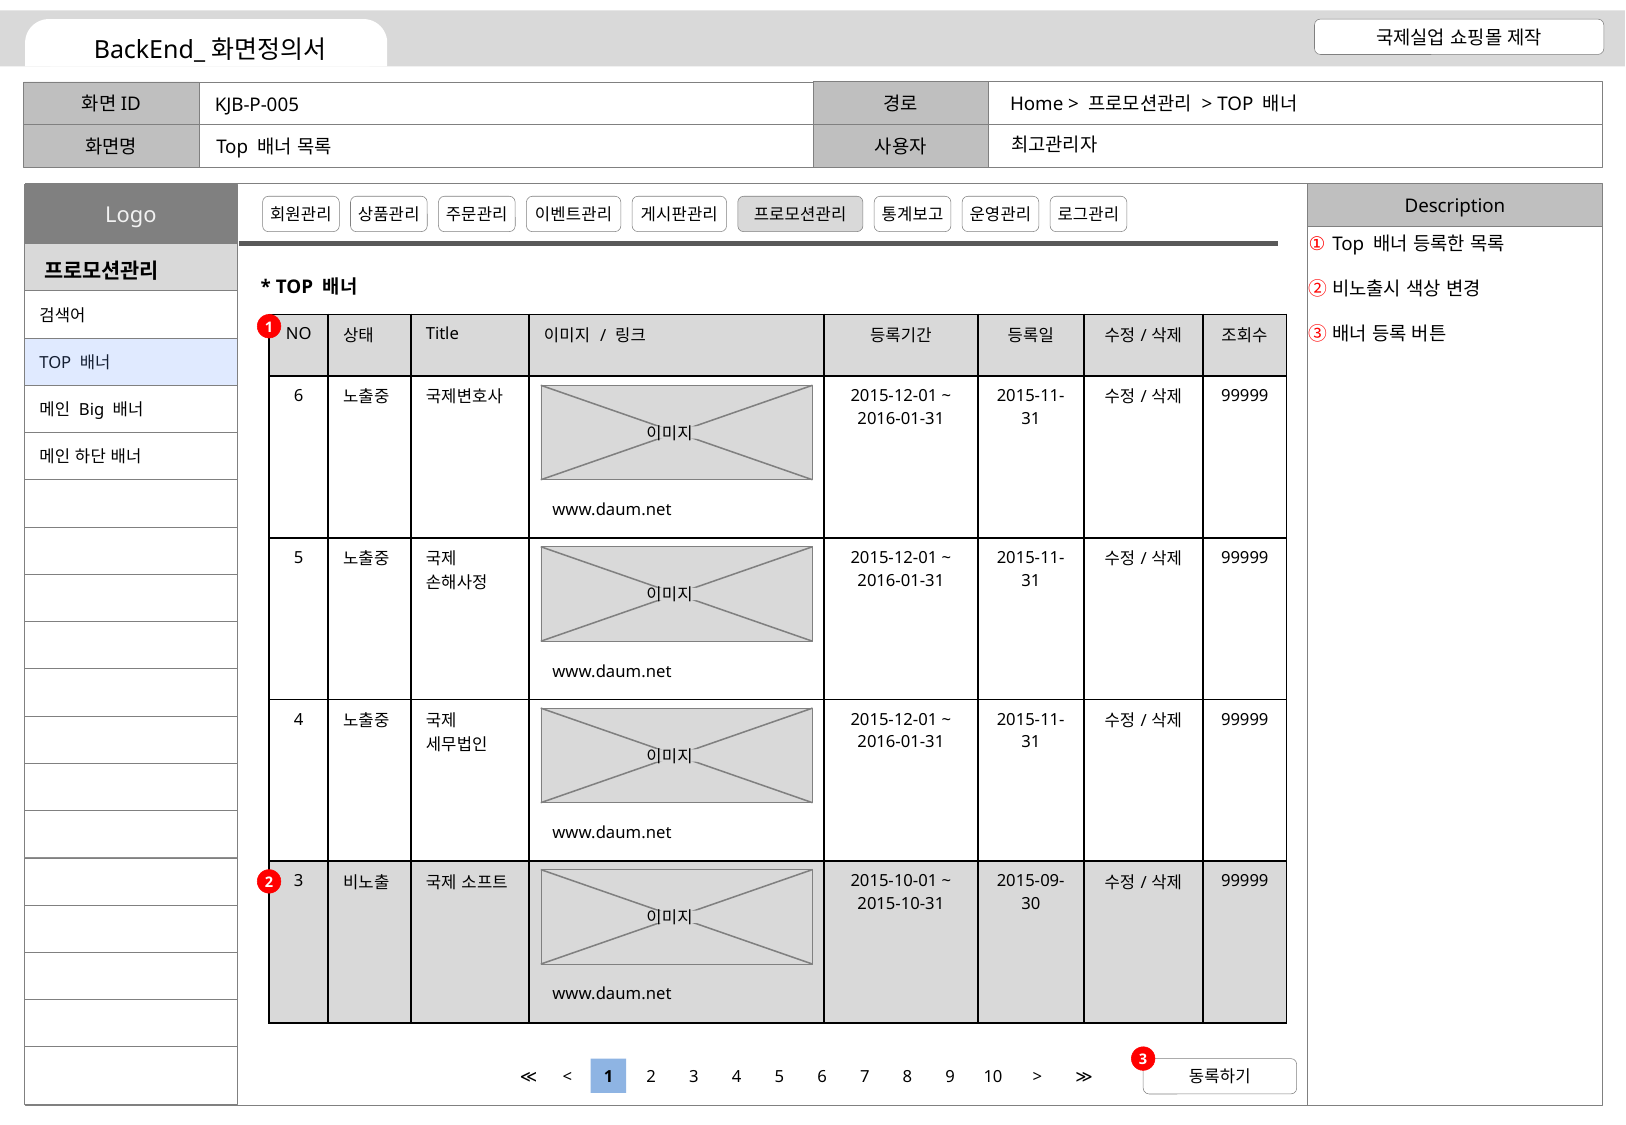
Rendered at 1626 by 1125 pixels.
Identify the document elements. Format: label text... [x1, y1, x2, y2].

table_cell 2015-11-31 [979, 700, 1083, 860]
table_header 수정/삭제 [1085, 315, 1202, 375]
text_box www.daum.net [537, 653, 687, 688]
table_cell 국제 소프트 [412, 862, 528, 1022]
text_box 2 [255, 867, 283, 896]
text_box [505, 1058, 1097, 1094]
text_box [540, 707, 813, 803]
table_header Title [412, 315, 528, 375]
text_box Top 배너 등록한 목록 비노출시 색상 변경 배너 등록 버튼 [1307, 230, 1606, 1108]
text_box www.daum.net [537, 814, 687, 850]
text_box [540, 546, 813, 642]
text_box Home > 프로모션관리 > TOP 배너 [995, 83, 1313, 122]
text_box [540, 869, 813, 965]
table_cell [530, 862, 823, 1022]
table_cell 수정/삭제 [1085, 862, 1202, 1022]
text_box www.daum.net [537, 491, 687, 527]
table_cell 3 [270, 862, 327, 1022]
table_cell 국제 손해사정 [412, 539, 528, 699]
text_box www.daum.net [537, 975, 687, 1011]
table_cell 수정/삭제 [1085, 539, 1202, 699]
table_cell 노출중 [329, 539, 410, 699]
text_box * TOP 배너 [245, 267, 373, 305]
table_cell [530, 700, 823, 860]
table_cell 6 [270, 377, 327, 537]
table_cell 4 [270, 700, 327, 860]
table_cell [530, 377, 823, 537]
table_cell 2015-09-30 [979, 862, 1083, 1022]
table_cell 2015-11-31 [979, 539, 1083, 699]
text_box [22, 336, 239, 387]
table_cell 2015-12-01 ~ 2016-01-31 [825, 539, 977, 699]
table_cell 비노출 [329, 862, 410, 1022]
table_header 등록일 [979, 315, 1083, 375]
table_header 상태 [329, 315, 410, 375]
table_cell 99999 [1204, 539, 1286, 699]
table_cell 국제변호사 [412, 377, 528, 537]
table_cell 99999 [1204, 377, 1286, 537]
text_box Top 배너 목록 [201, 127, 347, 165]
text_box 동록하기 [1141, 1056, 1299, 1097]
text_box 1 [255, 312, 283, 341]
table_cell [530, 539, 823, 699]
text_box KJB-P-005 [200, 85, 314, 123]
table_header 이미지 / 링크 [530, 315, 823, 375]
table_cell 99999 [1204, 862, 1286, 1022]
table_cell 국제 세무법인 [412, 700, 528, 860]
text_box 3 [1129, 1044, 1158, 1073]
table_cell 99999 [1204, 700, 1286, 860]
table_cell 2015-10-01 ~ 2015-10-31 [825, 862, 977, 1022]
table_cell 수정/삭제 [1085, 700, 1202, 860]
table_cell 수정/삭제 [1085, 377, 1202, 537]
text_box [540, 385, 813, 480]
table_header 등록기간 [825, 315, 977, 375]
text_box 최고관리자 [996, 125, 1113, 163]
table_cell 2015-12-01 ~ 2016-01-31 [825, 377, 977, 537]
table_header NO [270, 315, 327, 375]
table_cell 노출중 [329, 377, 410, 537]
table_cell 2015-11-31 [979, 377, 1083, 537]
table_cell 2015-12-01 ~ 2016-01-31 [825, 700, 977, 860]
table_cell 노출중 [329, 700, 410, 860]
table_cell 5 [270, 539, 327, 699]
table_header 조회수 [1204, 315, 1286, 375]
